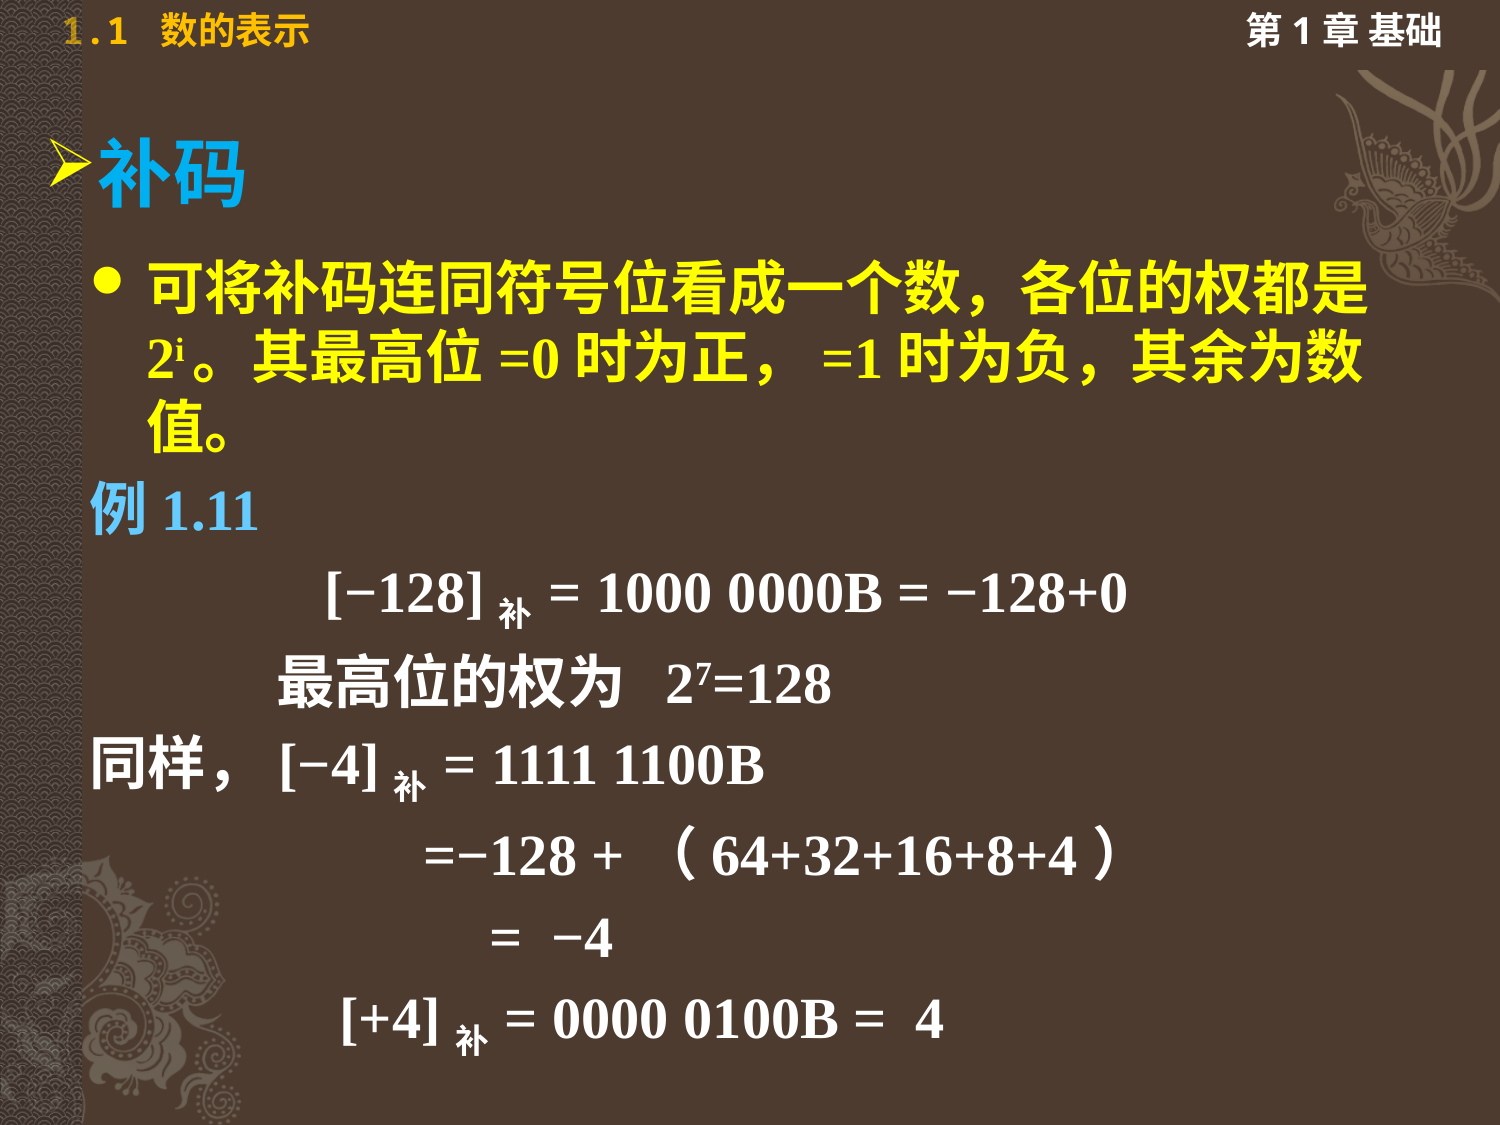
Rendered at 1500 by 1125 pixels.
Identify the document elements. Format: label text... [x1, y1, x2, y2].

title 补码 [29, 78, 1306, 266]
list 可将补码连同符号位看成一个数，各位的权都是2i。其最高位=0时为正，=1时为负，其余为数值。 例1.11 [−128]补 = 1000 0000B = −128+0 最高位的权为 27=128 同样，[−4]补 = 1111 1100B =−128 +（64+32+16+8+4） = −4 [+4]补 = 0000 0100B = 4 [75, 243, 1425, 1094]
